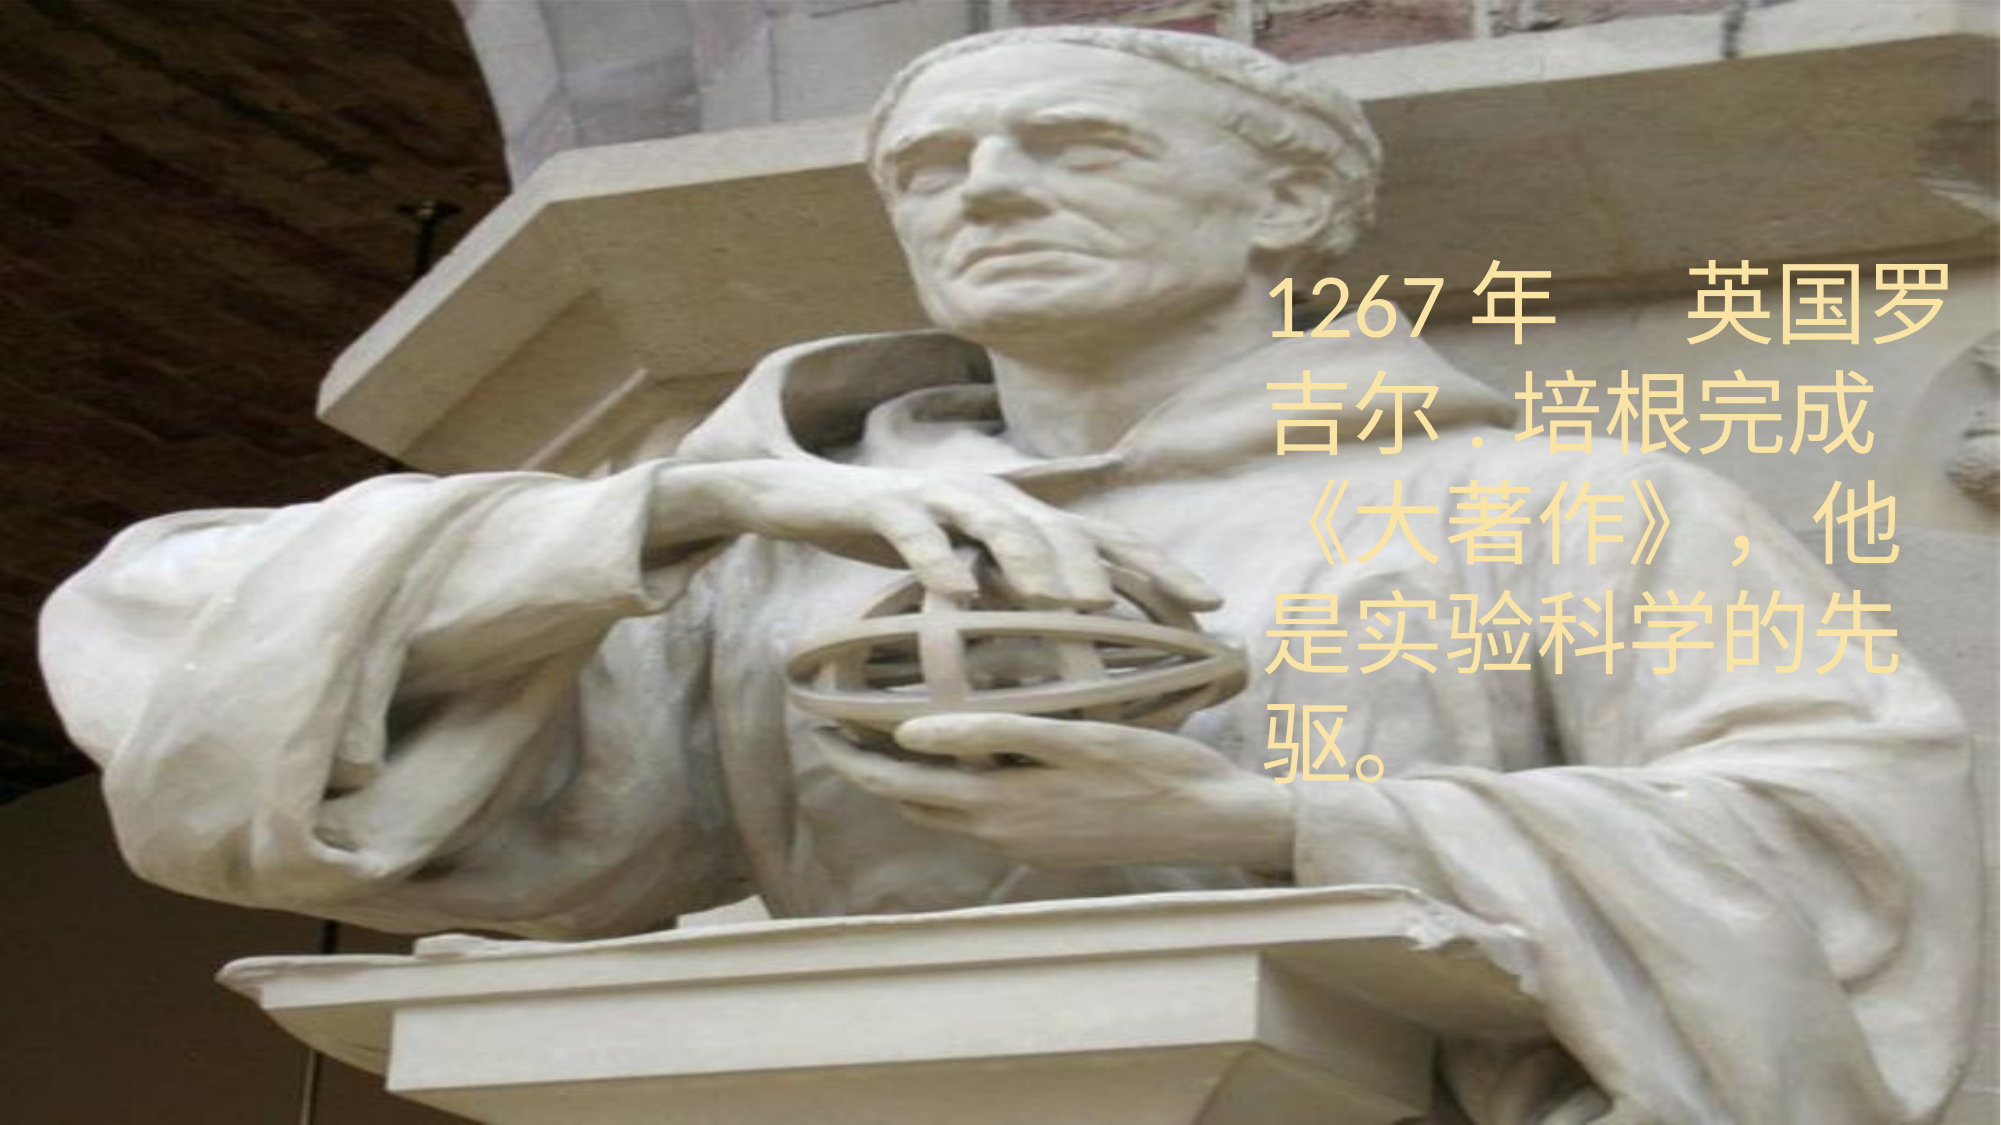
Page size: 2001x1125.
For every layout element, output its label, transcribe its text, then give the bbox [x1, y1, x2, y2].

picture [0, 0, 2001, 1125]
text_box 1267年 英国罗吉尔.培根完成《大著作》，他是实验科学的先驱。 [1246, 238, 1992, 803]
